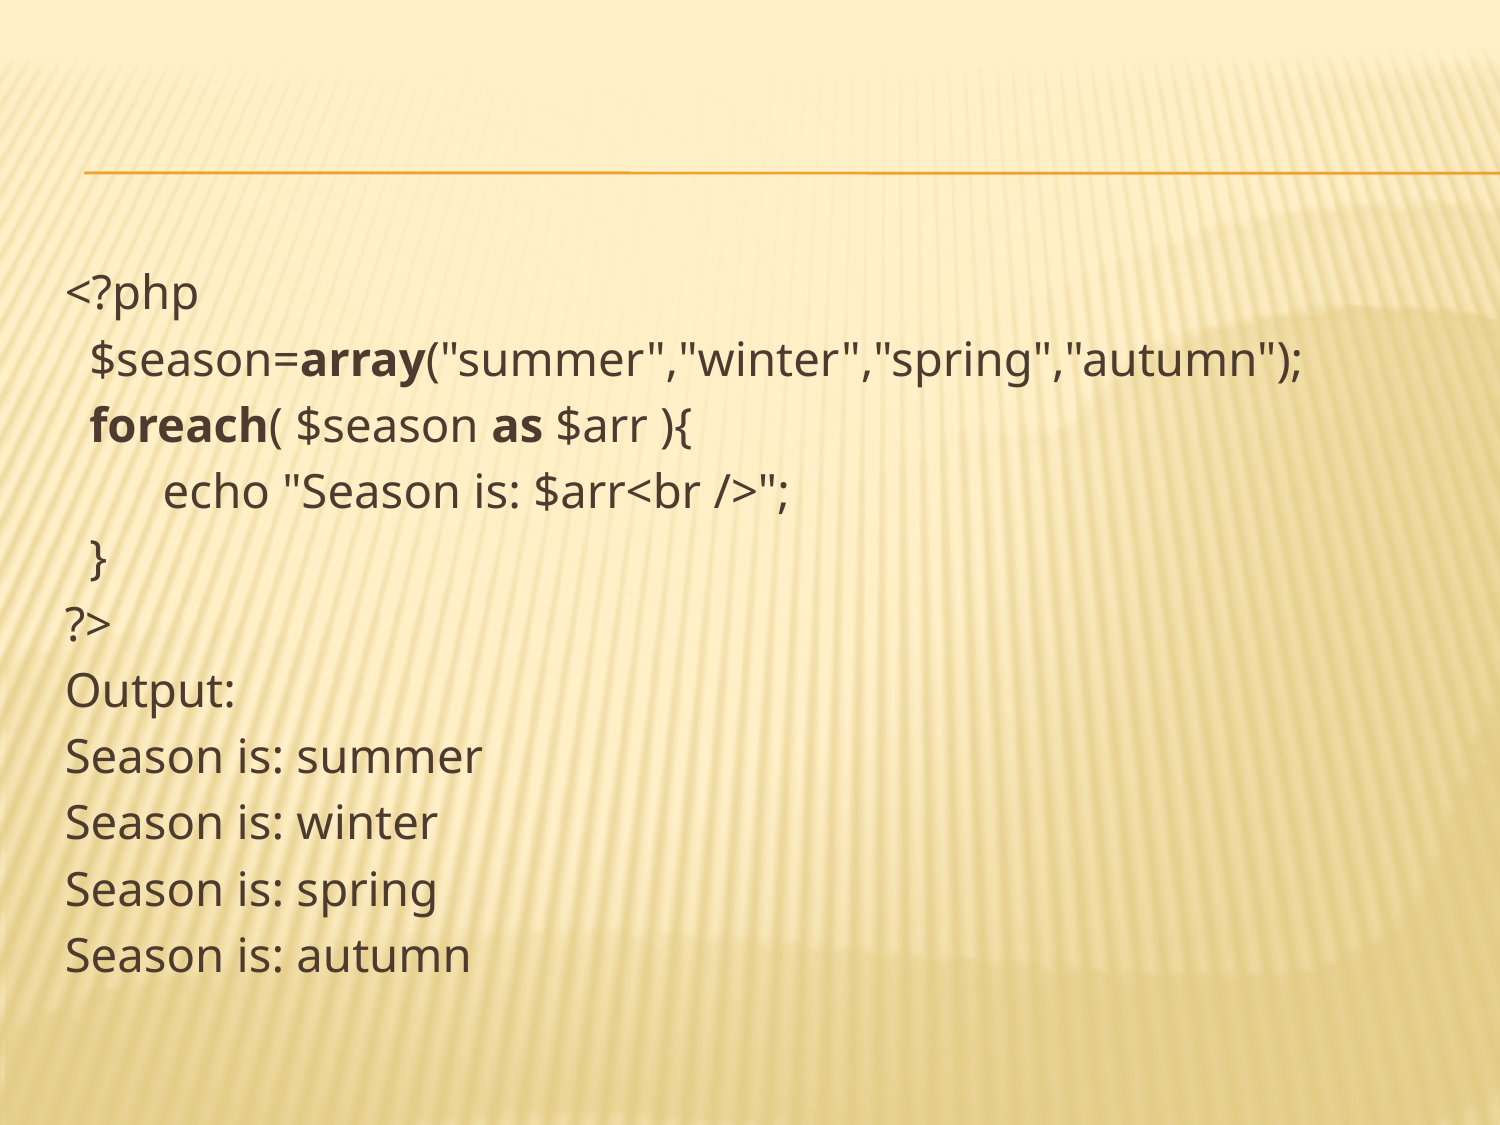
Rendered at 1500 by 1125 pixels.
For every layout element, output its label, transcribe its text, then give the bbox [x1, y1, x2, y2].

list <?php $season=array("summer","winter","spring","autumn"); foreach( $season as $arr ){ echo "Season is: $arr<br />"; } ?> Output: Season is: summer Season is: winter Season is: spring Season is: autumn [50, 254, 1475, 998]
